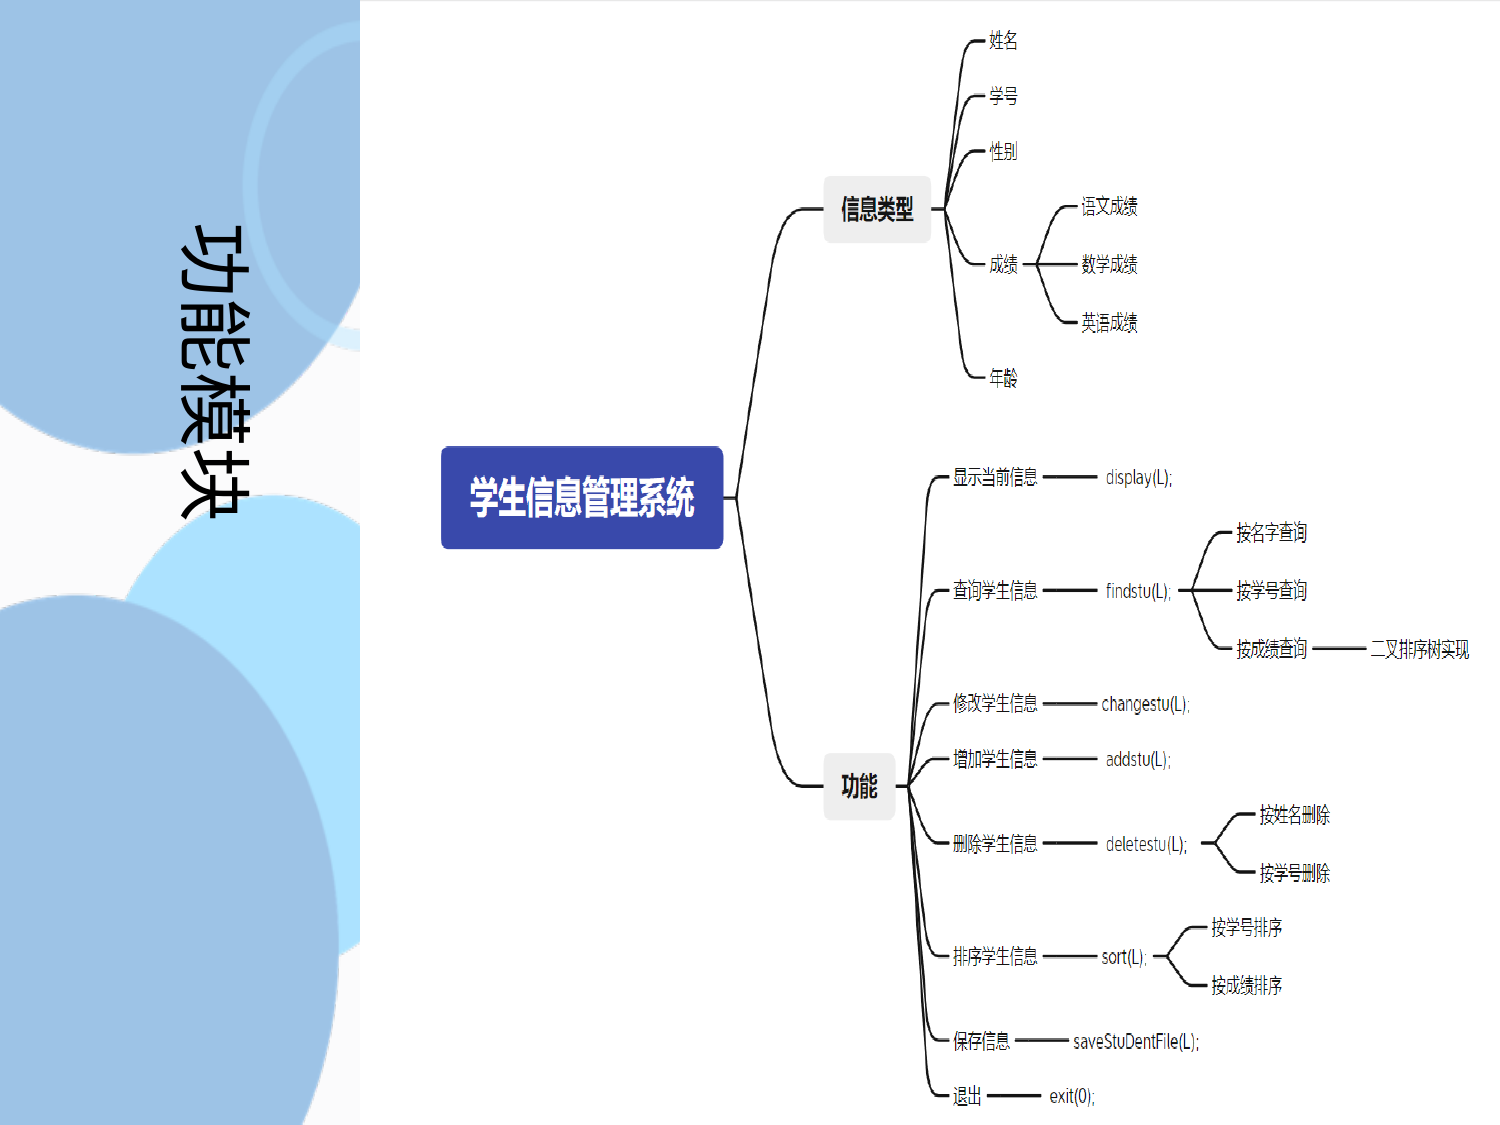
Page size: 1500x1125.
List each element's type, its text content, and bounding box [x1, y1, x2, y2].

text_box 功能模块 [149, 208, 271, 729]
picture [0, 0, 1500, 1125]
